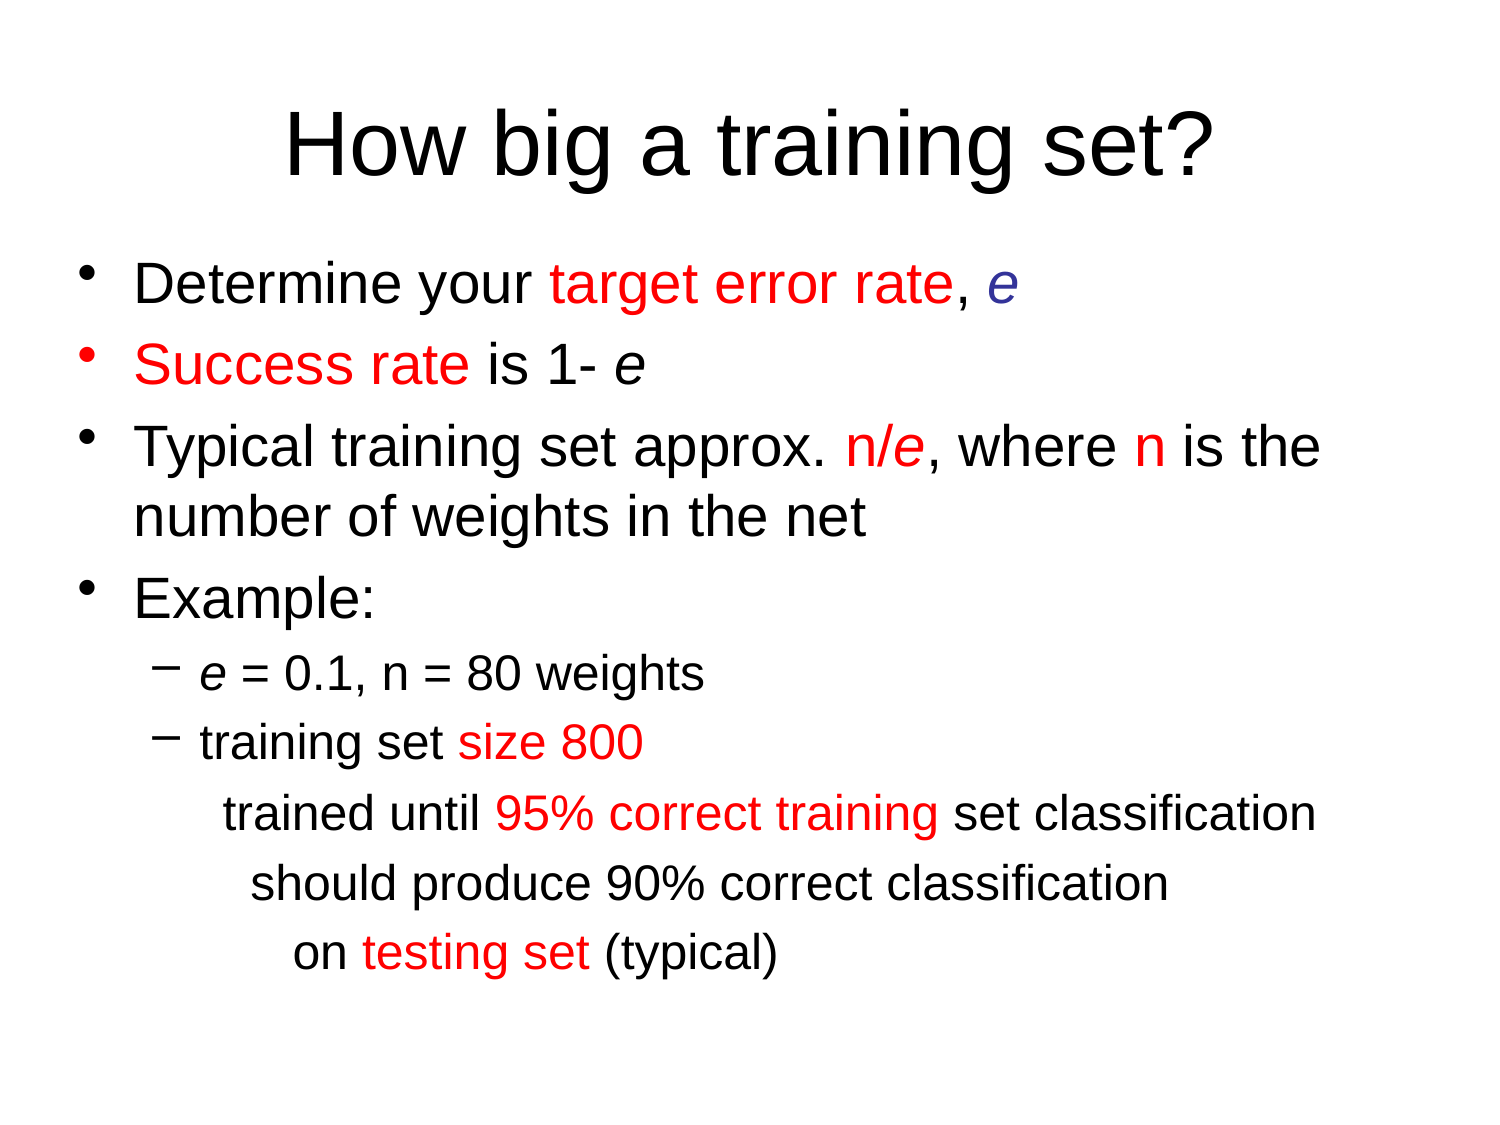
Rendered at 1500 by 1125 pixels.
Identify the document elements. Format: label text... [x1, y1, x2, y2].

list Determine your target error rate, e Success rate is 1- e Typical training set approx. n/e, where n is the number of weights in the net Example: e = 0.1, n = 80 weights training set size 800 trained until 95% correct training set classification should produce 90% correct classification on testing set (typical) [62, 237, 1438, 1076]
title How big a training set? [74, 44, 1426, 233]
